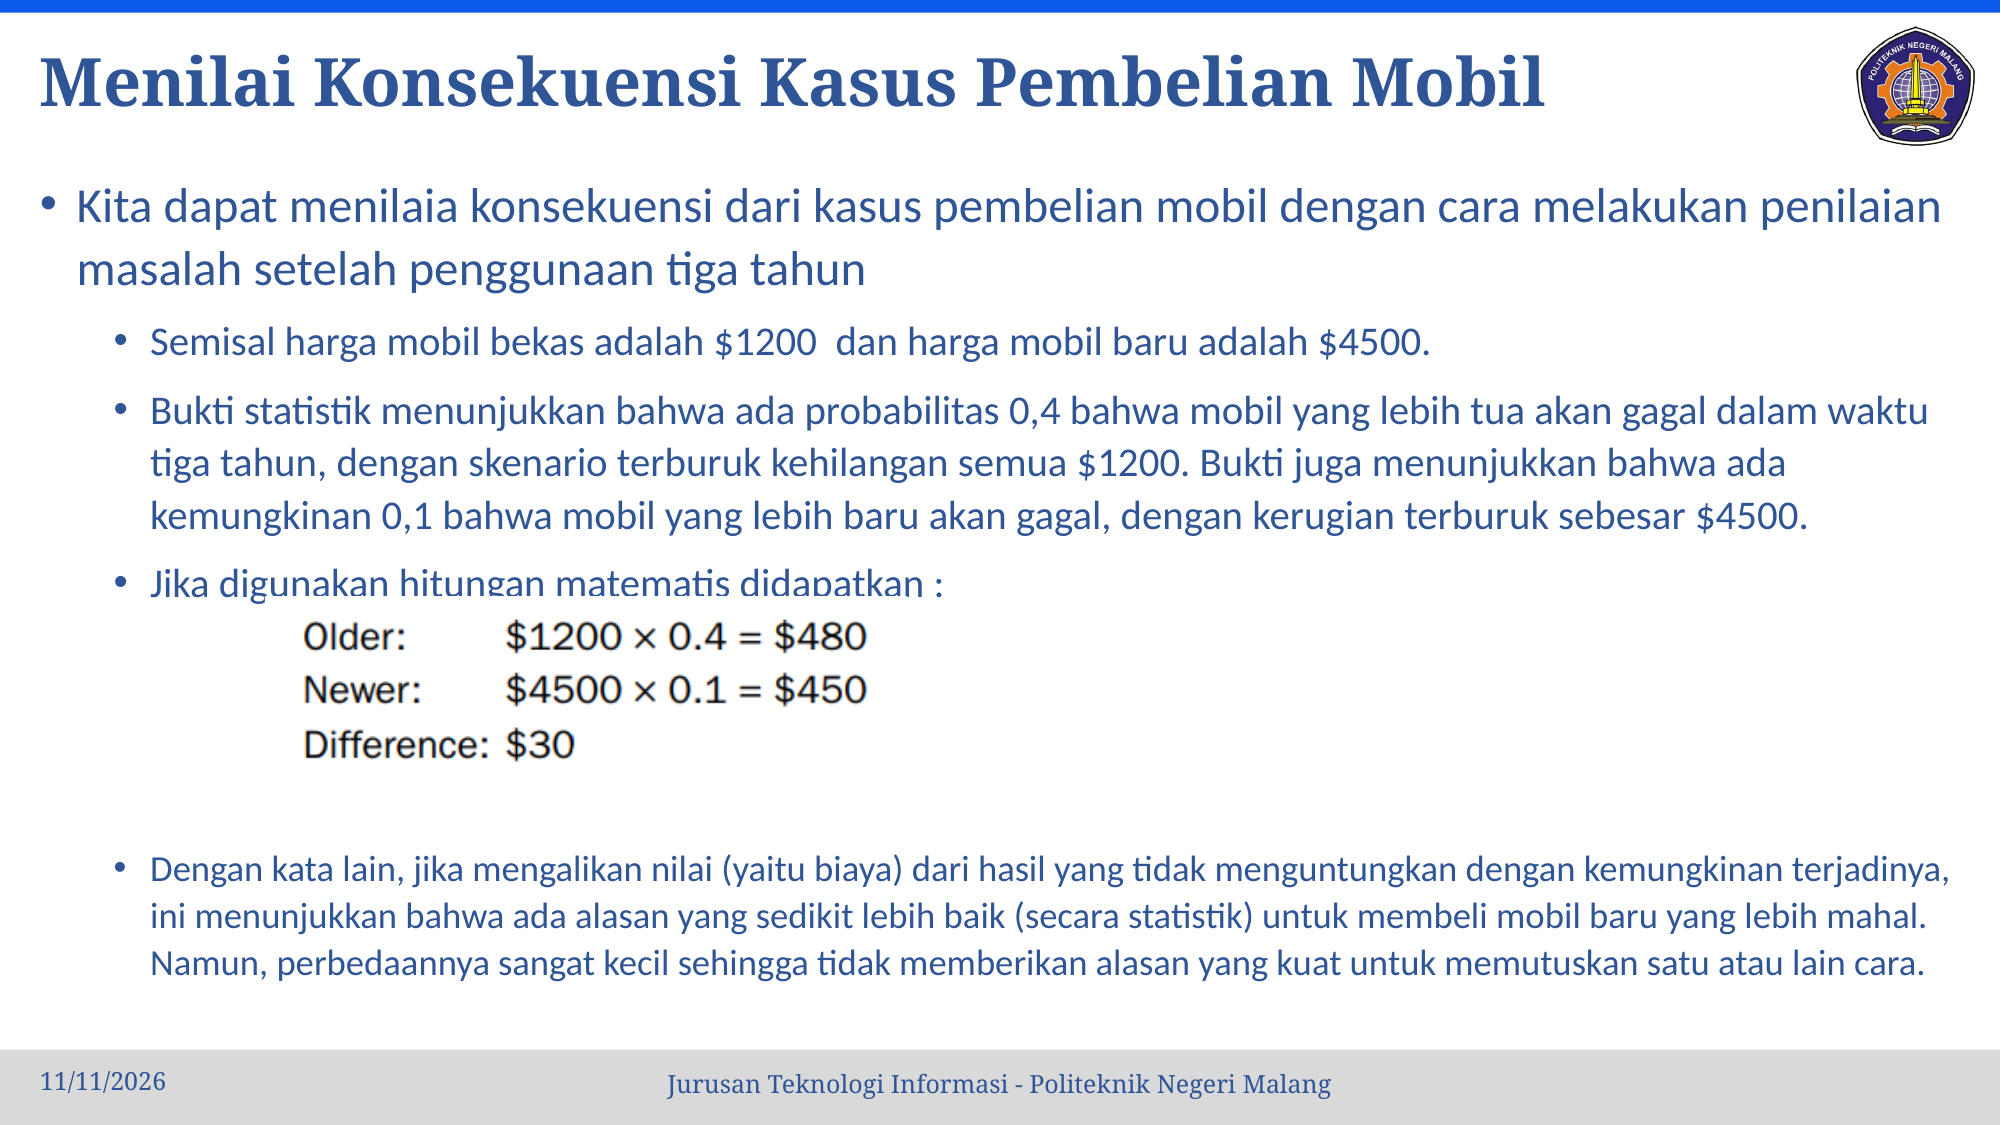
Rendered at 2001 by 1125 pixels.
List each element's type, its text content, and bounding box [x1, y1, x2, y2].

picture [1856, 26, 1975, 146]
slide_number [24, 1052, 475, 1113]
title Menilai Konsekuensi Kasus Pembelian Mobil [24, 28, 1838, 142]
list Kita dapat menilaia konsekuensi dari kasus pembelian mobil dengan cara melakukan penilaian masalah setelah penggunaan tiga tahun Semisal harga mobil bekas adalah $1200 dan harga mobil baru adalah $4500. Bukti statistik menunjukkan bahwa ada probabilitas 0,4 bahwa mobil yang lebih tua akan gagal dalam waktu tiga tahun, dengan skenario terburuk kehilangan semua $1200. Bukti juga menunjukkan bahwa ada kemungkinan 0,1 bahwa mobil yang lebih baru akan gagal, dengan kerugian terburuk sebesar $4500. Jika digunakan hitungan matematis didapatkan : Dengan kata lain, jika mengalikan nilai (yaitu biaya) dari hasil yang tidak menguntungkan dengan kemungkinan terjadinya, ini menunjukkan bahwa ada alasan yang sedikit lebih baik (secara statistik) untuk membeli mobil baru yang lebih mahal. Namun, perbedaannya sangat kecil sehingga tidak memberikan alasan yang kuat untuk memutuskan satu atau lain cara. [24, 161, 1975, 1034]
footer Jurusan Teknologi Informasi - Politeknik Negeri Malang [474, 1053, 1525, 1114]
picture [264, 596, 908, 777]
